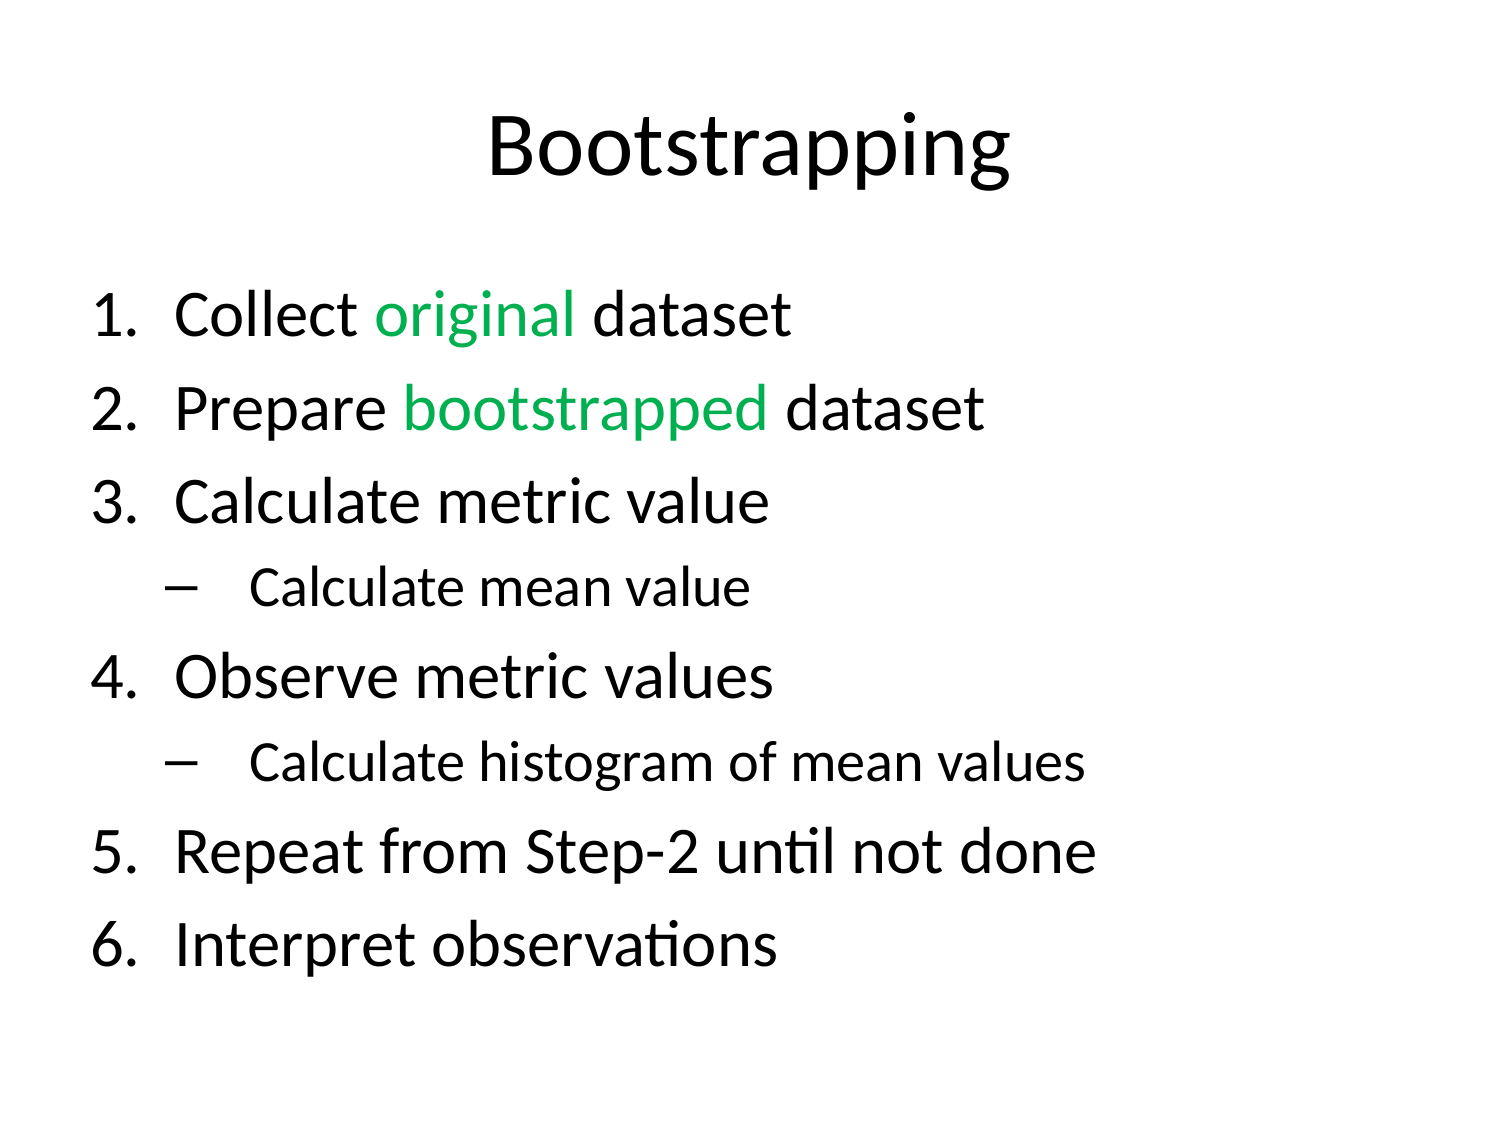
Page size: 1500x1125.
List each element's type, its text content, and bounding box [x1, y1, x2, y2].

list Collect original dataset Prepare bootstrapped dataset Calculate metric value Calculate mean value Observe metric values Calculate histogram of mean values Repeat from Step-2 until not done Interpret observations [75, 262, 1425, 1005]
title Bootstrapping [75, 45, 1425, 233]
